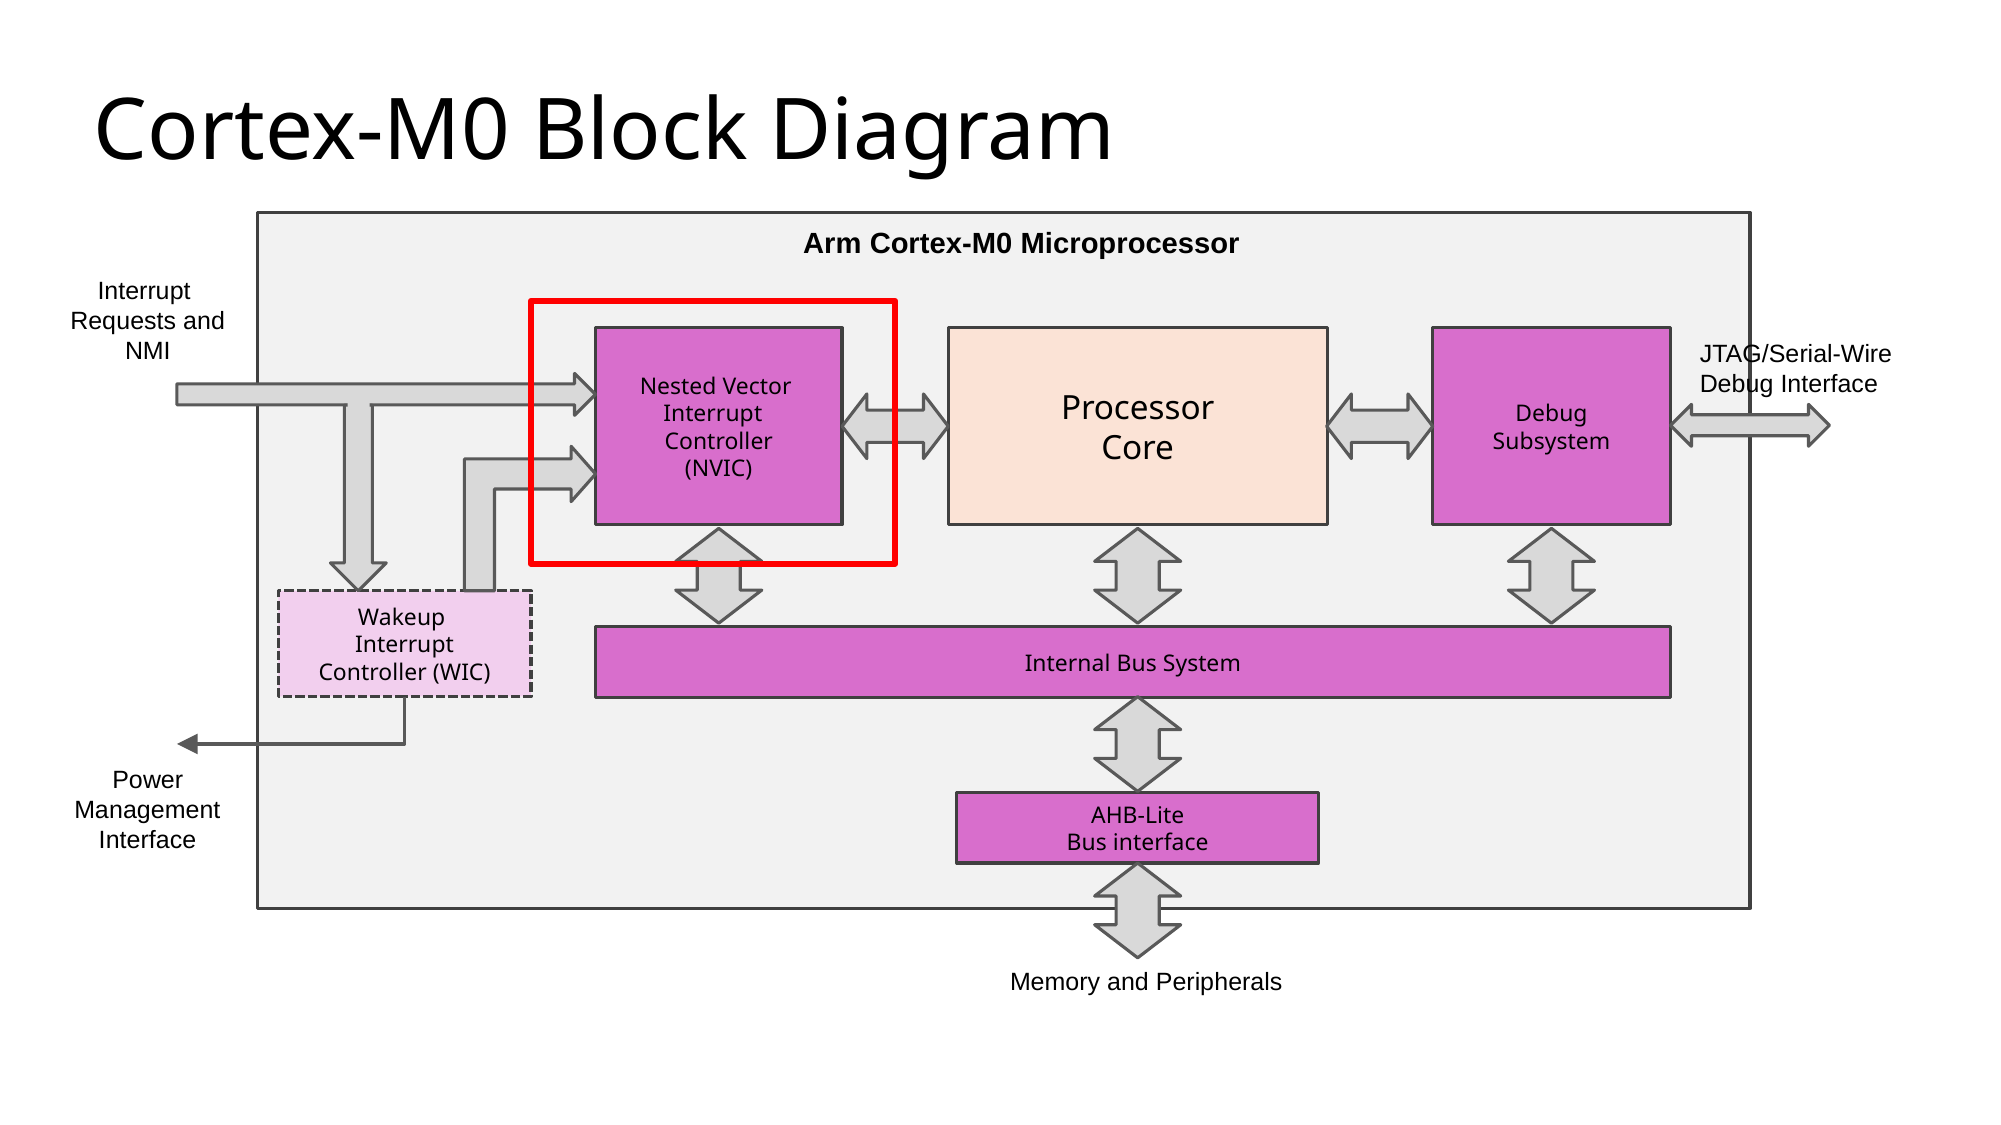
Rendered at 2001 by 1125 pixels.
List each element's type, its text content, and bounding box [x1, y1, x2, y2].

text_box Interrupt Requests and NMI [51, 267, 245, 372]
text_box [675, 564, 762, 624]
text_box [1094, 696, 1181, 792]
text_box [1670, 405, 1830, 447]
text_box Internal Bus System [595, 626, 1671, 698]
text_box [1094, 863, 1181, 957]
text_box Memory and Peripherals [995, 957, 1438, 1003]
text_box [257, 427, 1750, 909]
text_box [464, 458, 531, 591]
text_box [257, 212, 1750, 424]
text_box [1094, 528, 1181, 624]
text_box AHB-Lite Bus interface [956, 792, 1319, 863]
text_box [330, 405, 387, 591]
title Cortex-M0 Block Diagram [78, 78, 1922, 186]
text_box [347, 400, 370, 409]
text_box [1508, 528, 1595, 624]
text_box [1326, 393, 1433, 459]
text_box Power Management Interface [27, 756, 268, 861]
text_box Wakeup Interrupt Controller (WIC) [278, 590, 532, 697]
text_box [257, 405, 356, 742]
text_box Arm Cortex-M0 Microprocessor [620, 216, 1423, 267]
text_box Processor Core [948, 327, 1328, 525]
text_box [266, 605, 316, 835]
text_box [176, 383, 531, 405]
text_box [531, 300, 896, 564]
text_box [361, 405, 531, 590]
text_box JTAG/Serial-Wire Debug Interface [1685, 329, 1986, 405]
text_box [896, 393, 949, 459]
text_box Debug Subsystem [1432, 327, 1671, 525]
